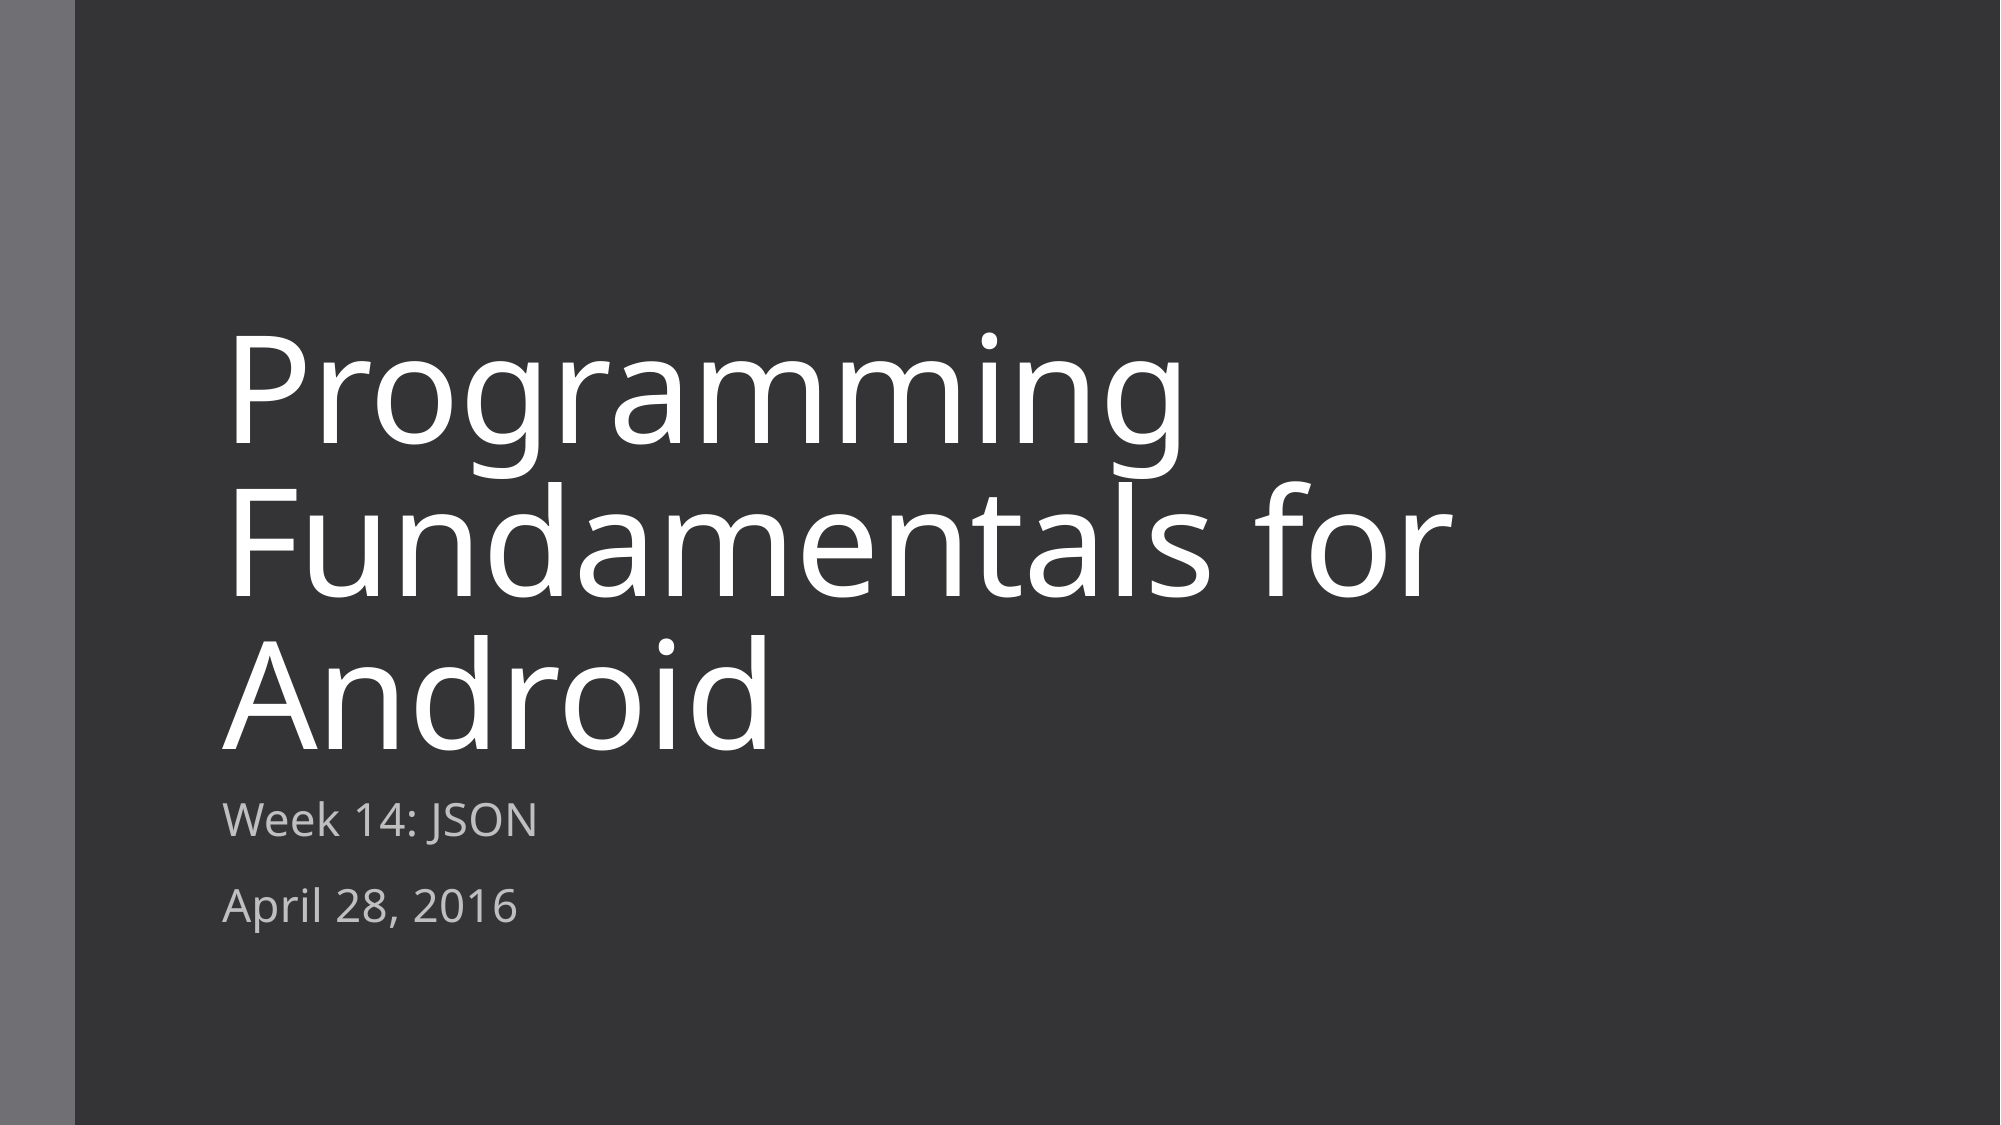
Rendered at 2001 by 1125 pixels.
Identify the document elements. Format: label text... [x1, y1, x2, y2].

subtitle Week 14: JSON April 28, 2016 [206, 787, 1752, 1065]
title Programming Fundamentals for Android [206, 124, 1752, 787]
